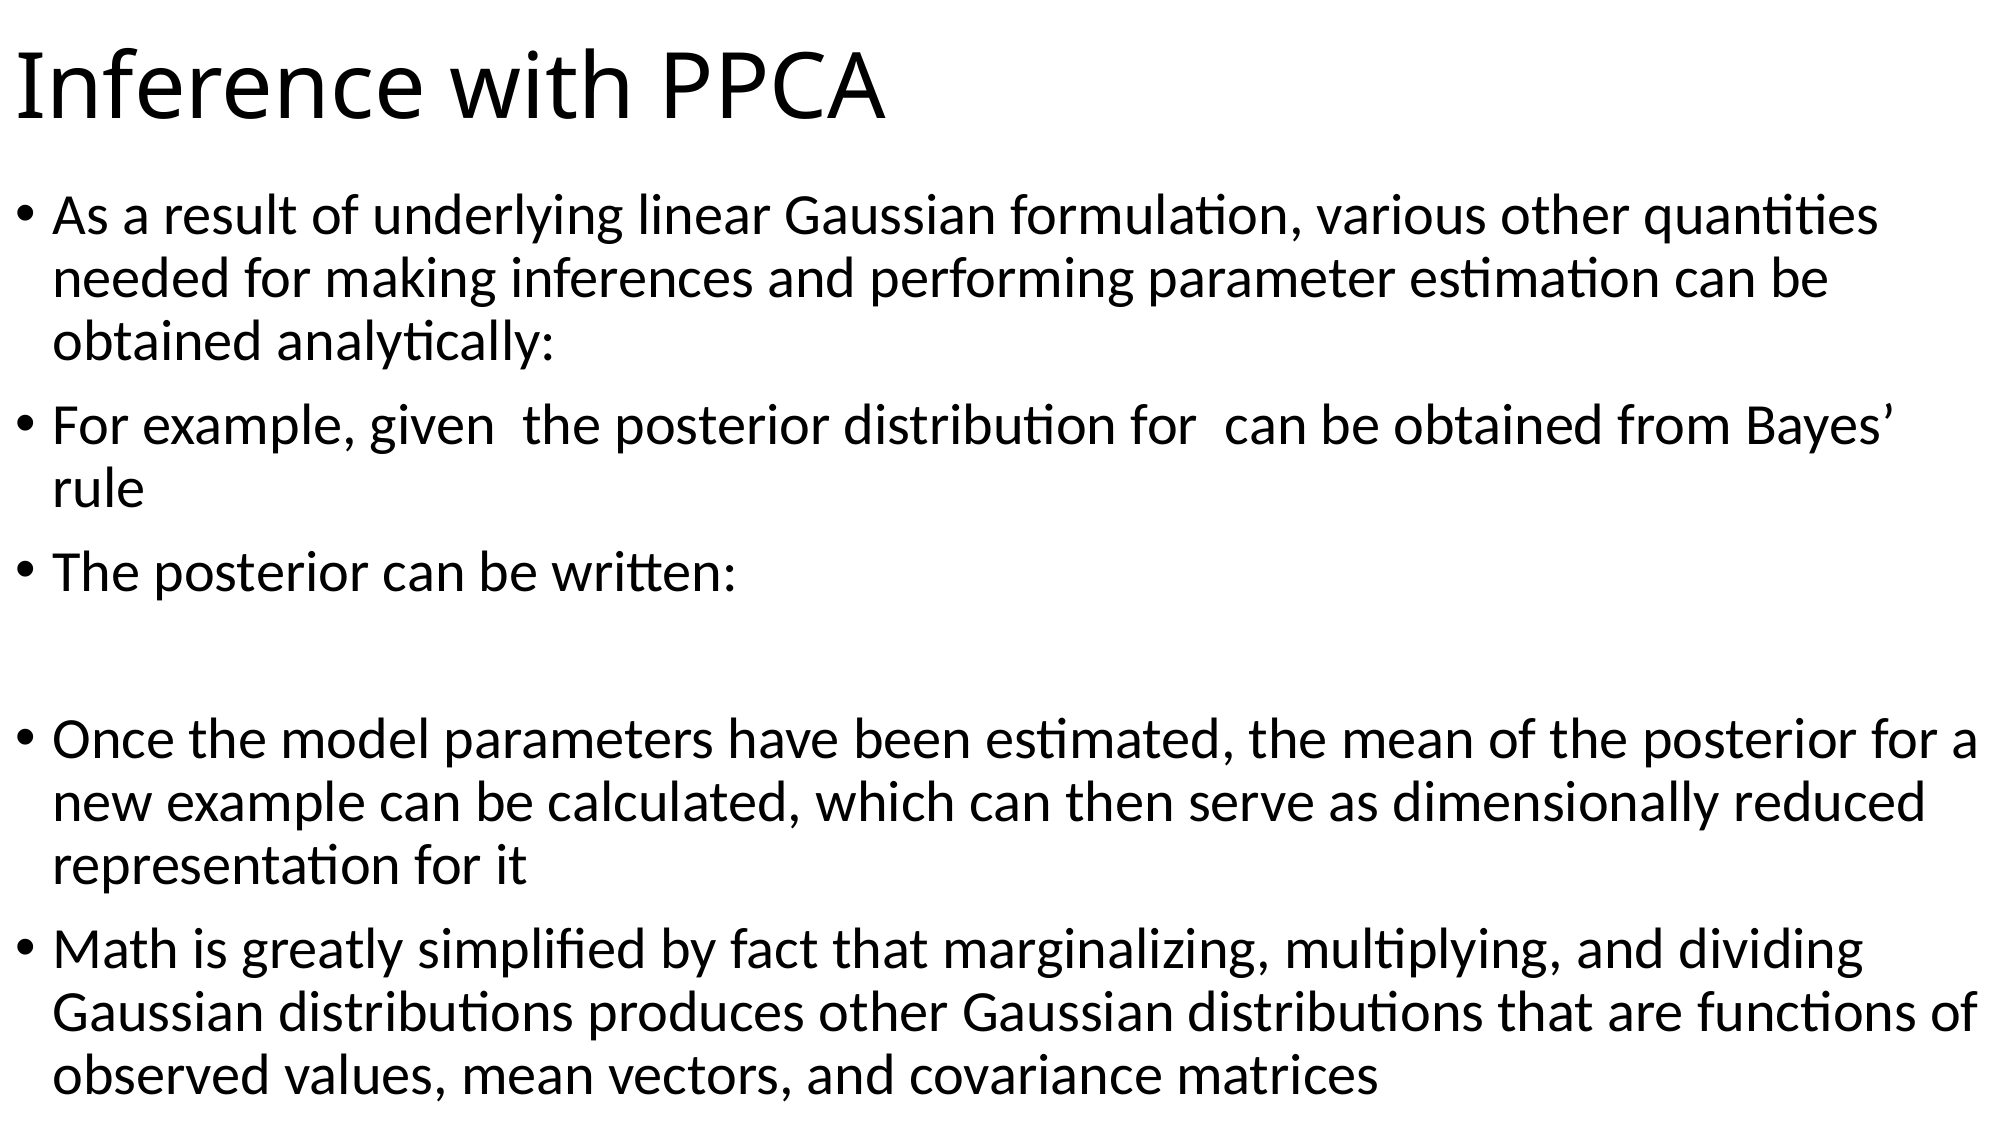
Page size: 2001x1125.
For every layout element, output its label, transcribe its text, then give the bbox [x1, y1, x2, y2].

title Inference with PPCA [0, 0, 2000, 177]
